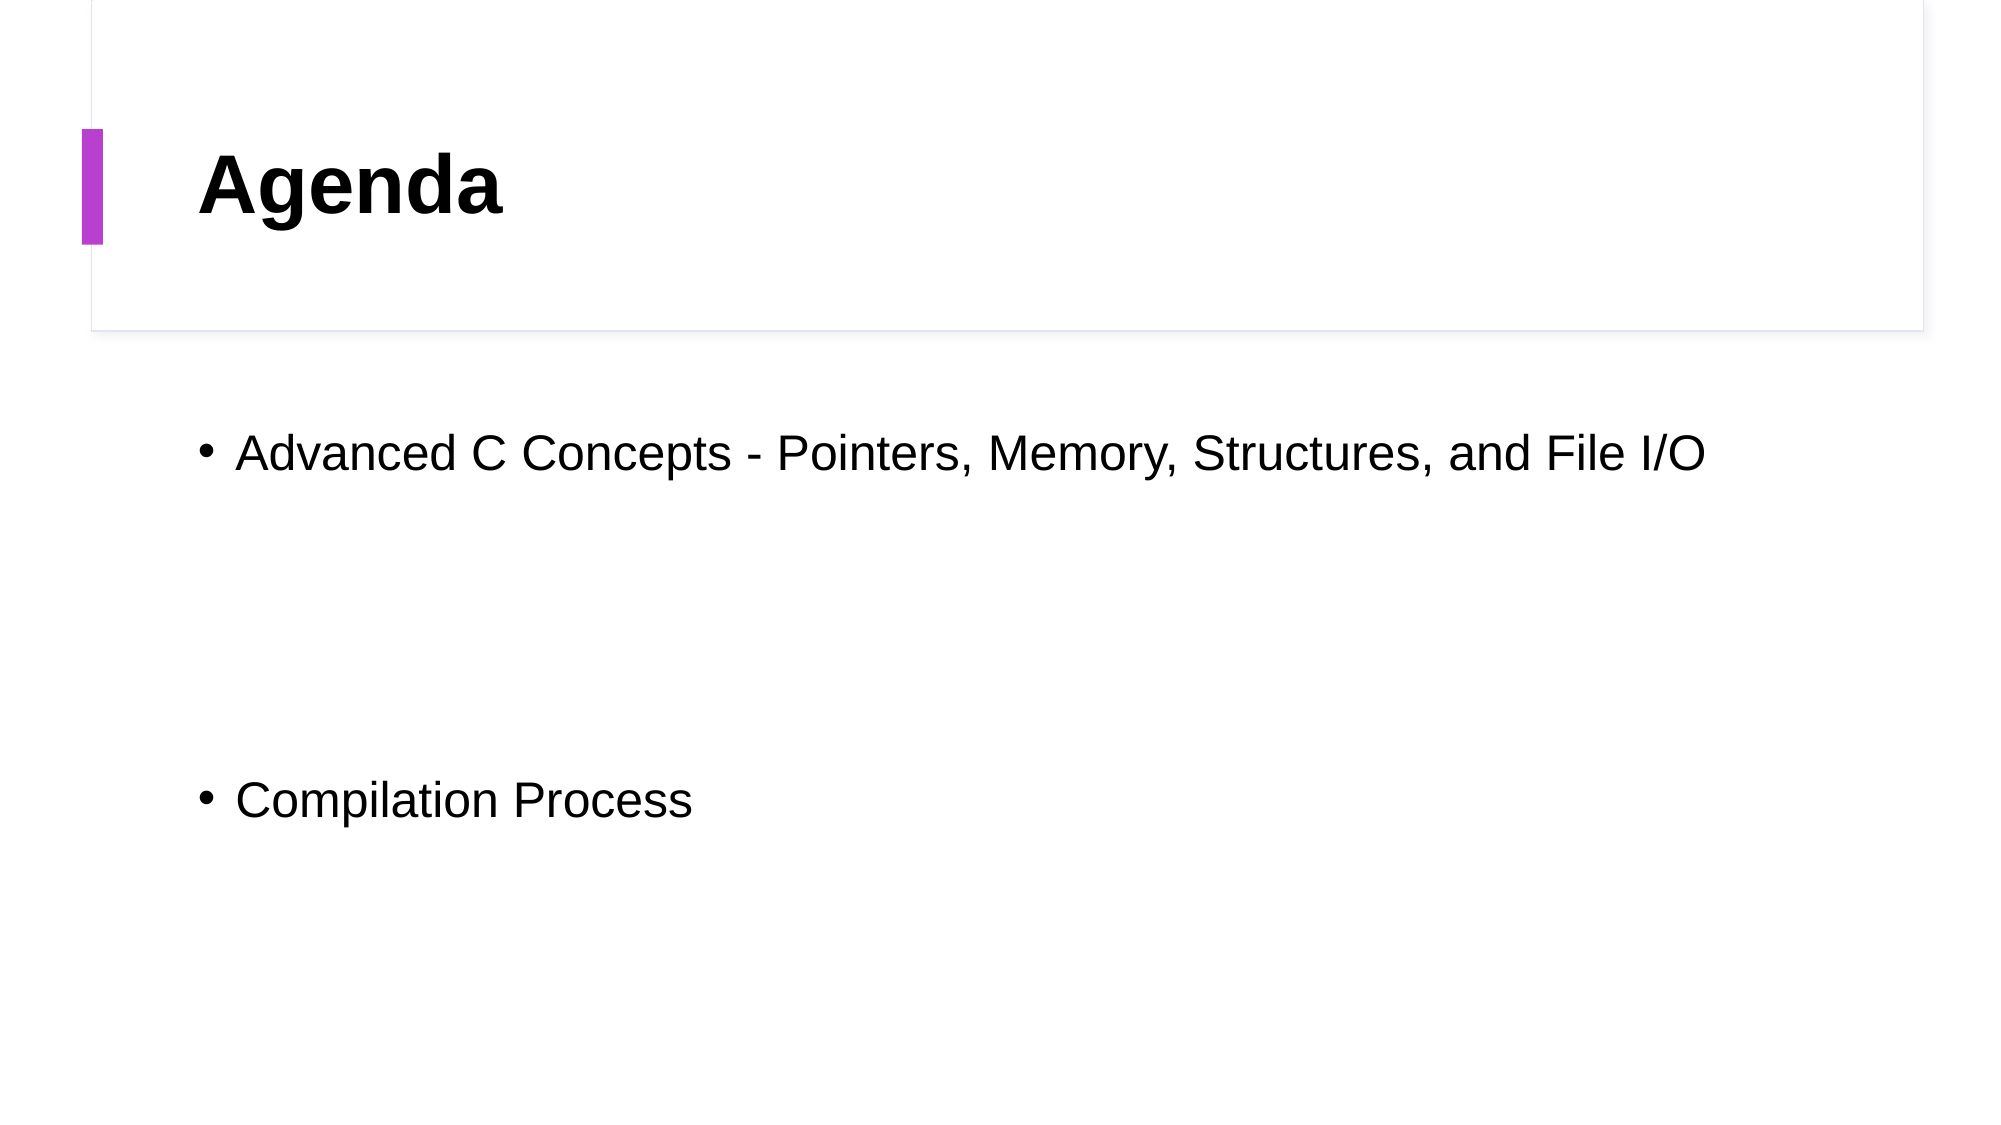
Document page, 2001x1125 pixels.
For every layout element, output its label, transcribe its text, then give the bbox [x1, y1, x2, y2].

list Advanced C Concepts - Pointers, Memory, Structures, and File I/O Compilation Process [183, 406, 1851, 1013]
title Agenda [183, 90, 1851, 284]
